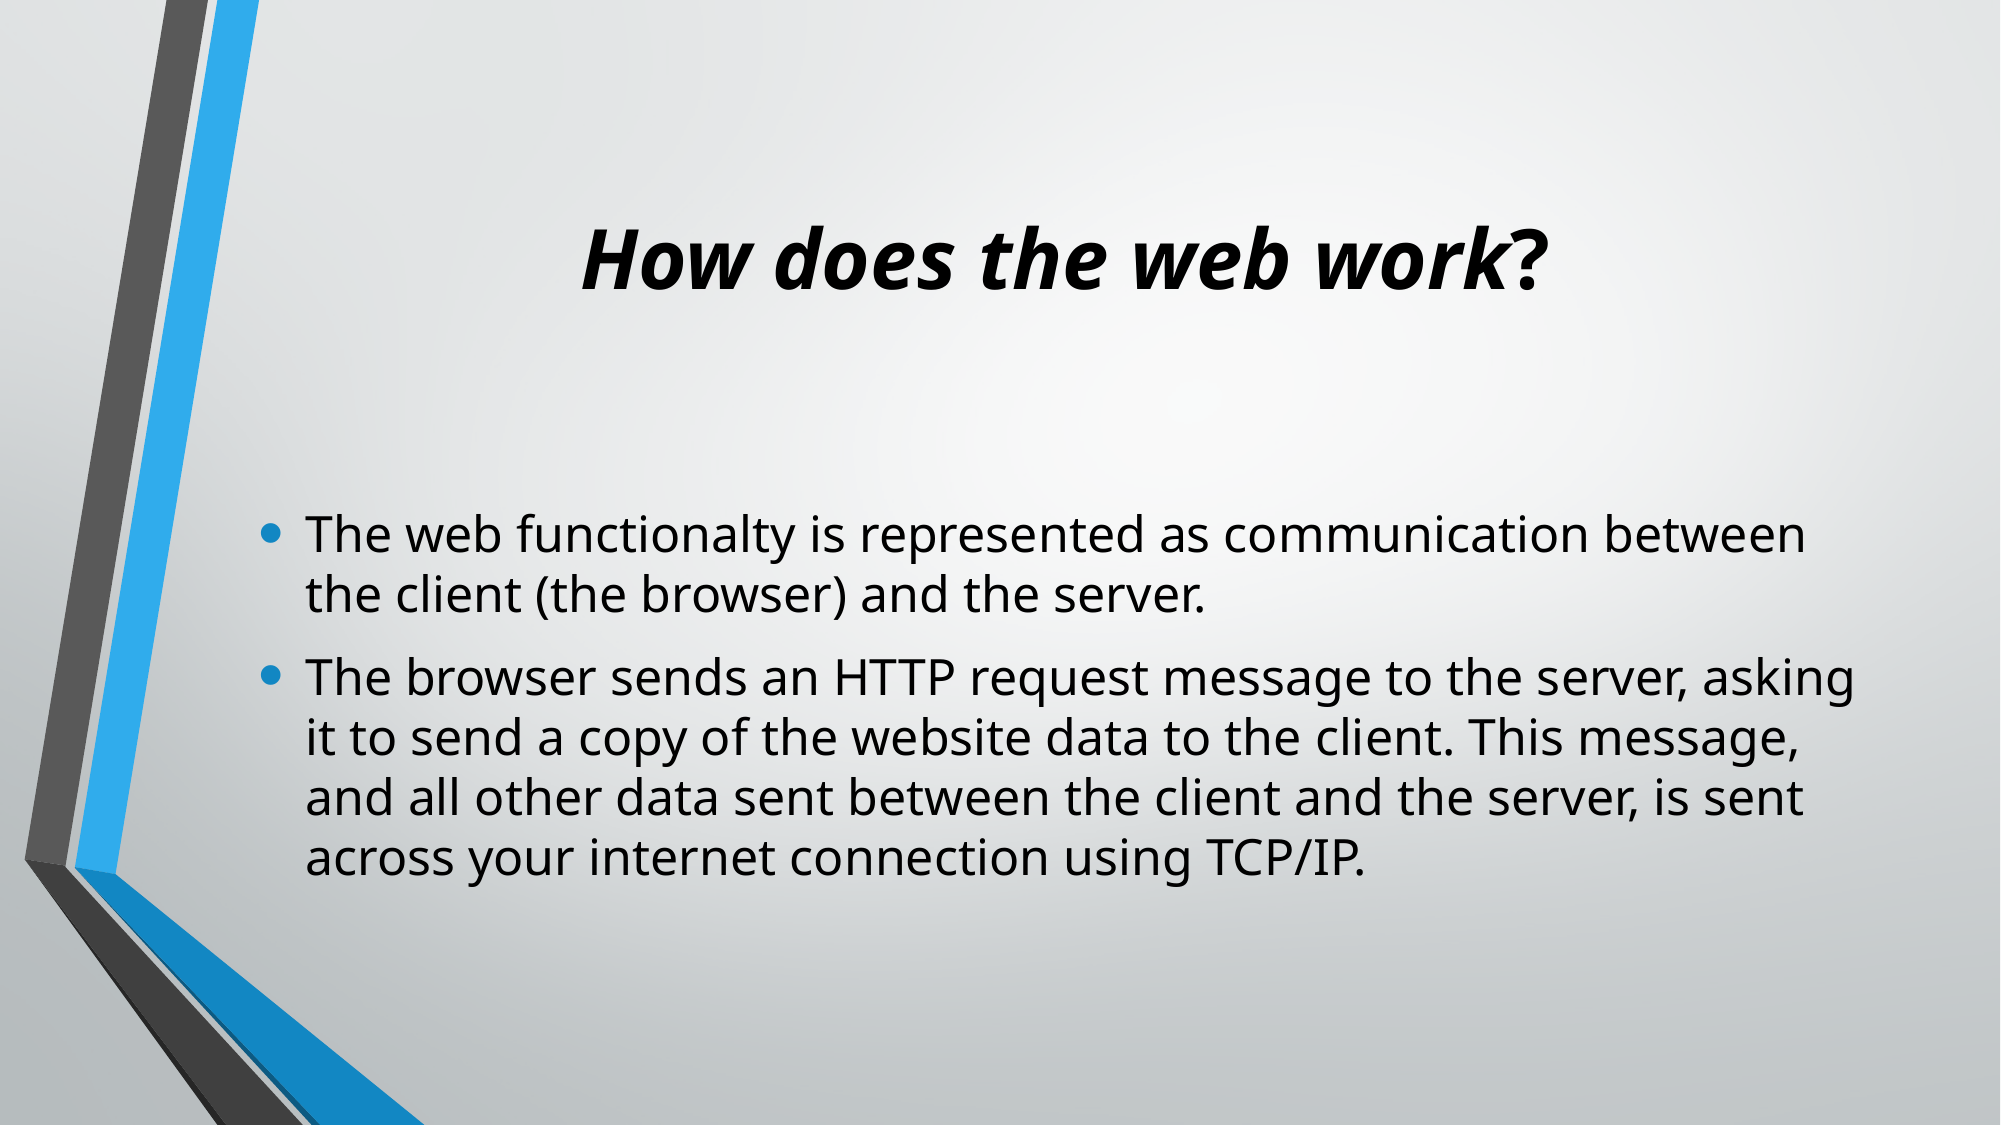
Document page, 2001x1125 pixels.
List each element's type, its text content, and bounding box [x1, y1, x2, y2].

title How does the web work? [243, 112, 1887, 400]
list The web functionalty is represented as communication between the client (the browser) and the server. The browser sends an HTTP request message to the server, asking it to send a copy of the website data to the client. This message, and all other data sent between the client and the server, is sent across your internet connection using TCP/IP. [243, 437, 1887, 950]
